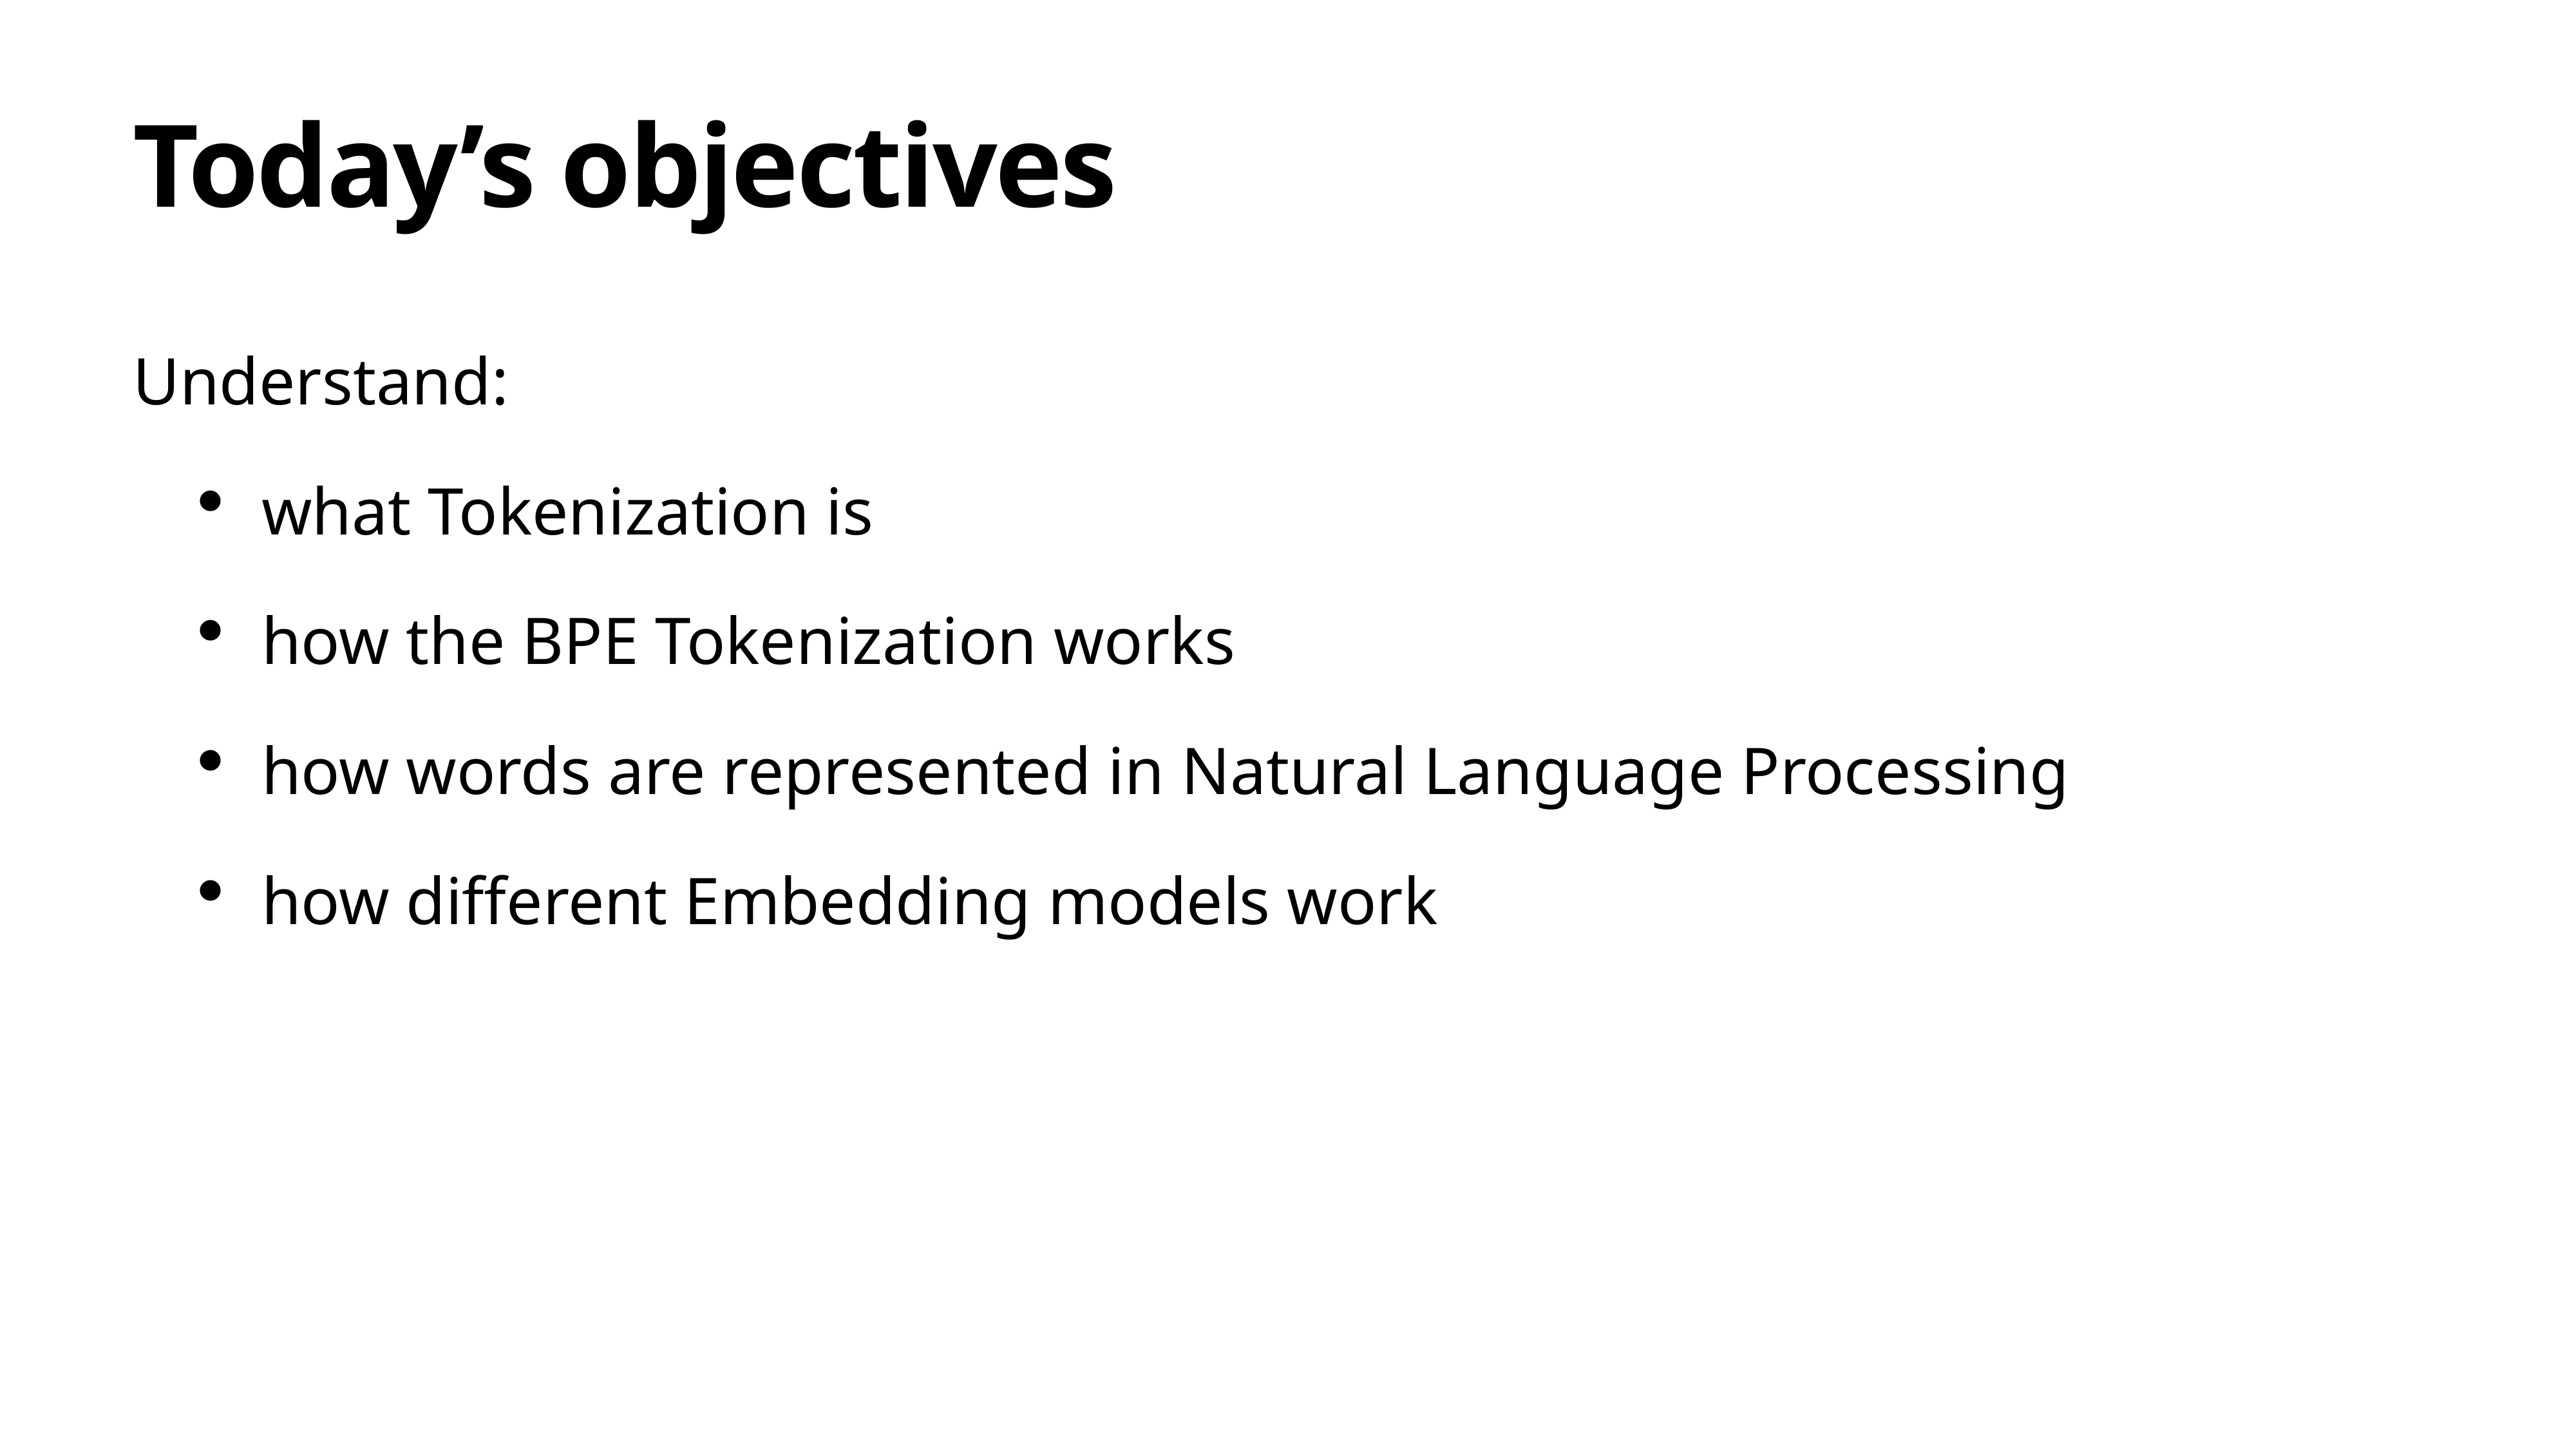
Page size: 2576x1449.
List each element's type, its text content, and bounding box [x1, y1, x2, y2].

list Understand: what Tokenization is how the BPE Tokenization works how words are represented in Natural Language Processing how different Embedding models work [127, 343, 2449, 1321]
title Today’s objectives [127, 113, 2449, 266]
